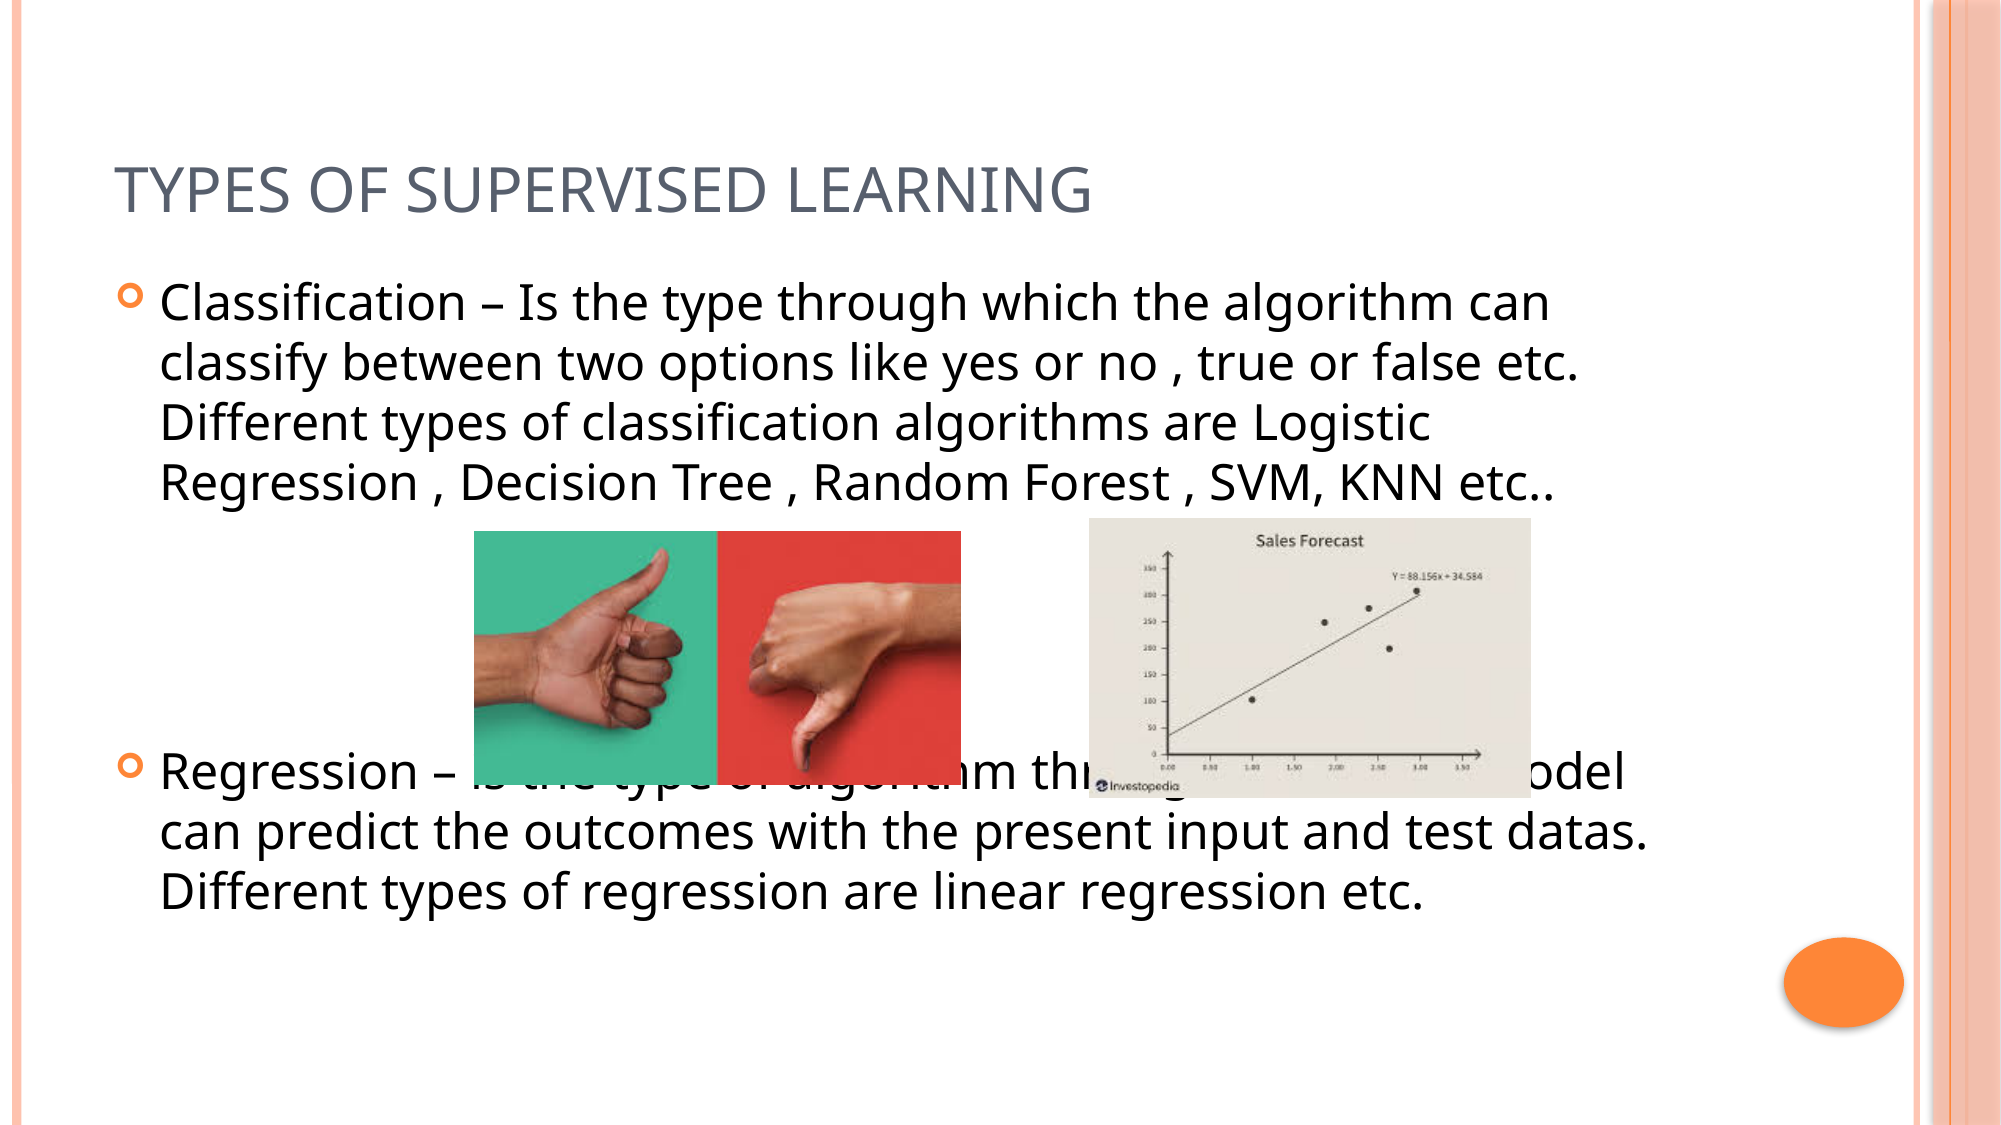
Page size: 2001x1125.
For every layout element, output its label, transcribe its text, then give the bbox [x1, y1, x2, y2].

picture [474, 530, 962, 785]
list Classification – Is the type through which the algorithm can classify between two options like yes or no , true or false etc. Different types of classification algorithms are Logistic Regression , Decision Tree , Random Forest , SVM, KNN etc.. Regression – is the type of algorithm through which the model can predict the outcomes with the present input and test datas. Different types of regression are linear regression etc. [99, 262, 1734, 1062]
picture [1089, 517, 1532, 799]
title Types of supervised learning [99, 45, 1734, 233]
